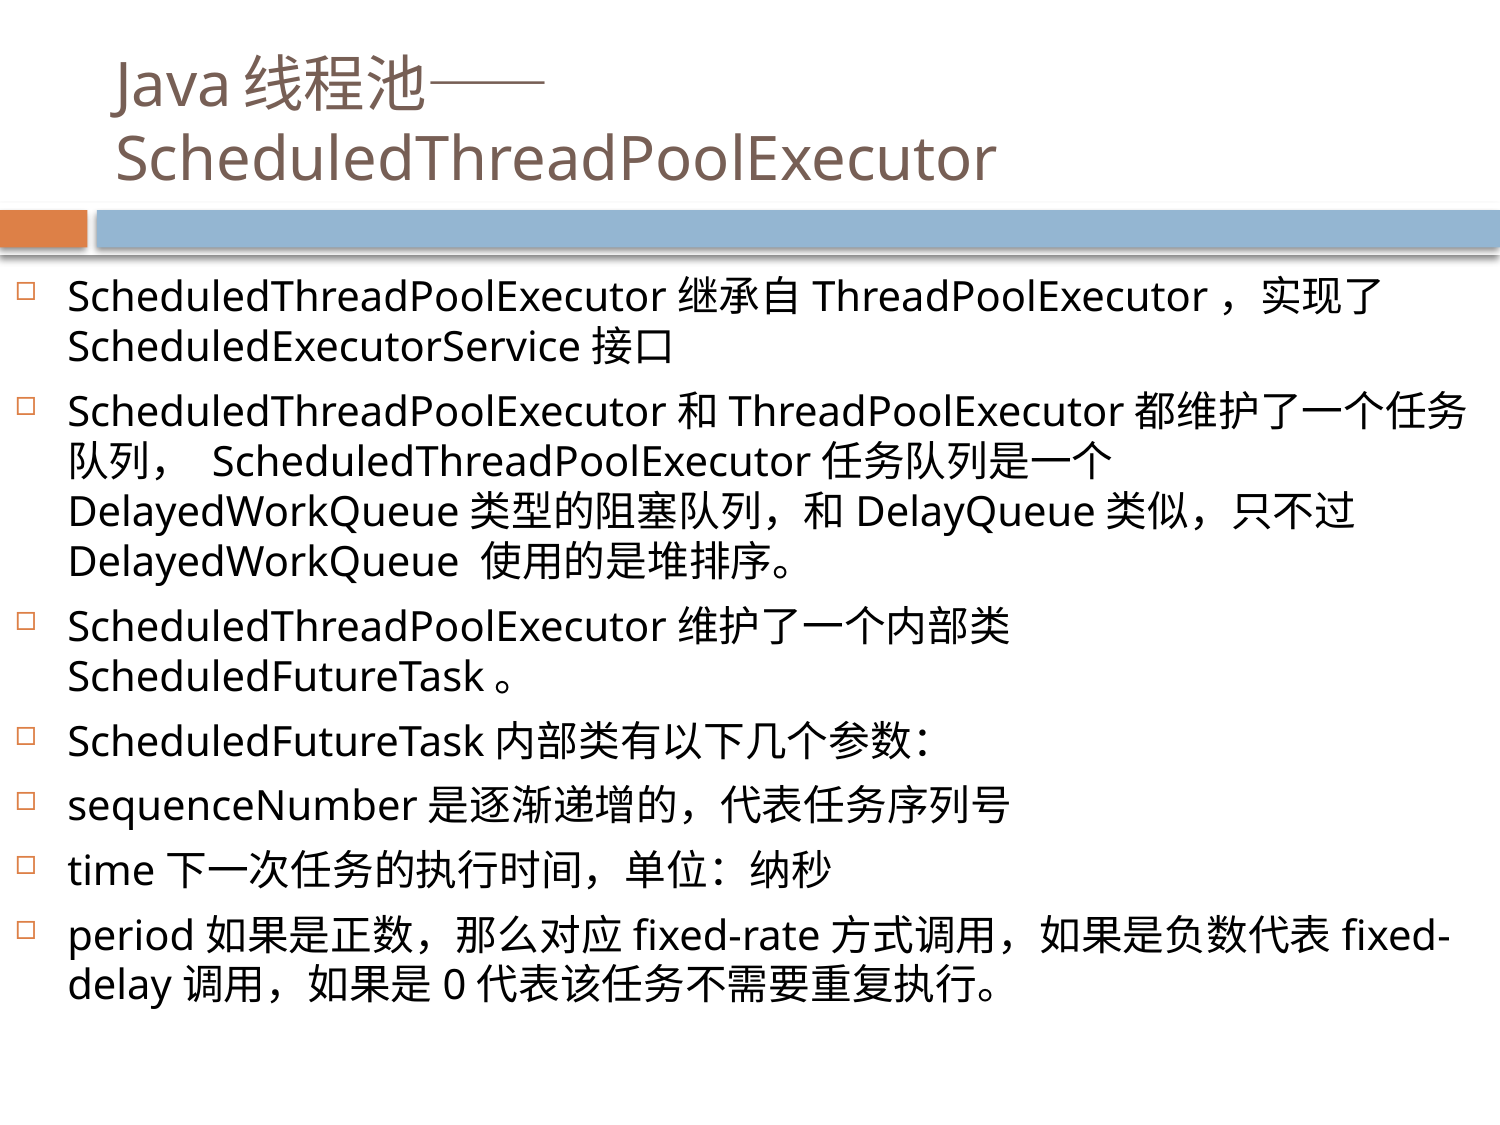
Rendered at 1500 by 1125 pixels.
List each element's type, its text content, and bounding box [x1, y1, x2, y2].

title Java线程池——ScheduledThreadPoolExecutor [100, 37, 1438, 200]
list ScheduledThreadPoolExecutor继承自ThreadPoolExecutor，实现了ScheduledExecutorService接口 ScheduledThreadPoolExecutor和ThreadPoolExecutor都维护了一个任务队列， ScheduledThreadPoolExecutor任务队列是一个DelayedWorkQueue类型的阻塞队列，和DelayQueue类似，只不过DelayedWorkQueue 使用的是堆排序。 ScheduledThreadPoolExecutor维护了一个内部类ScheduledFutureTask。 ScheduledFutureTask内部类有以下几个参数： sequenceNumber是逐渐递增的，代表任务序列号 time下一次任务的执行时间，单位：纳秒 period如果是正数，那么对应fixed-rate方式调用，如果是负数代表fixed-delay调用，如果是0代表该任务不需要重复执行。 [0, 262, 1500, 1125]
